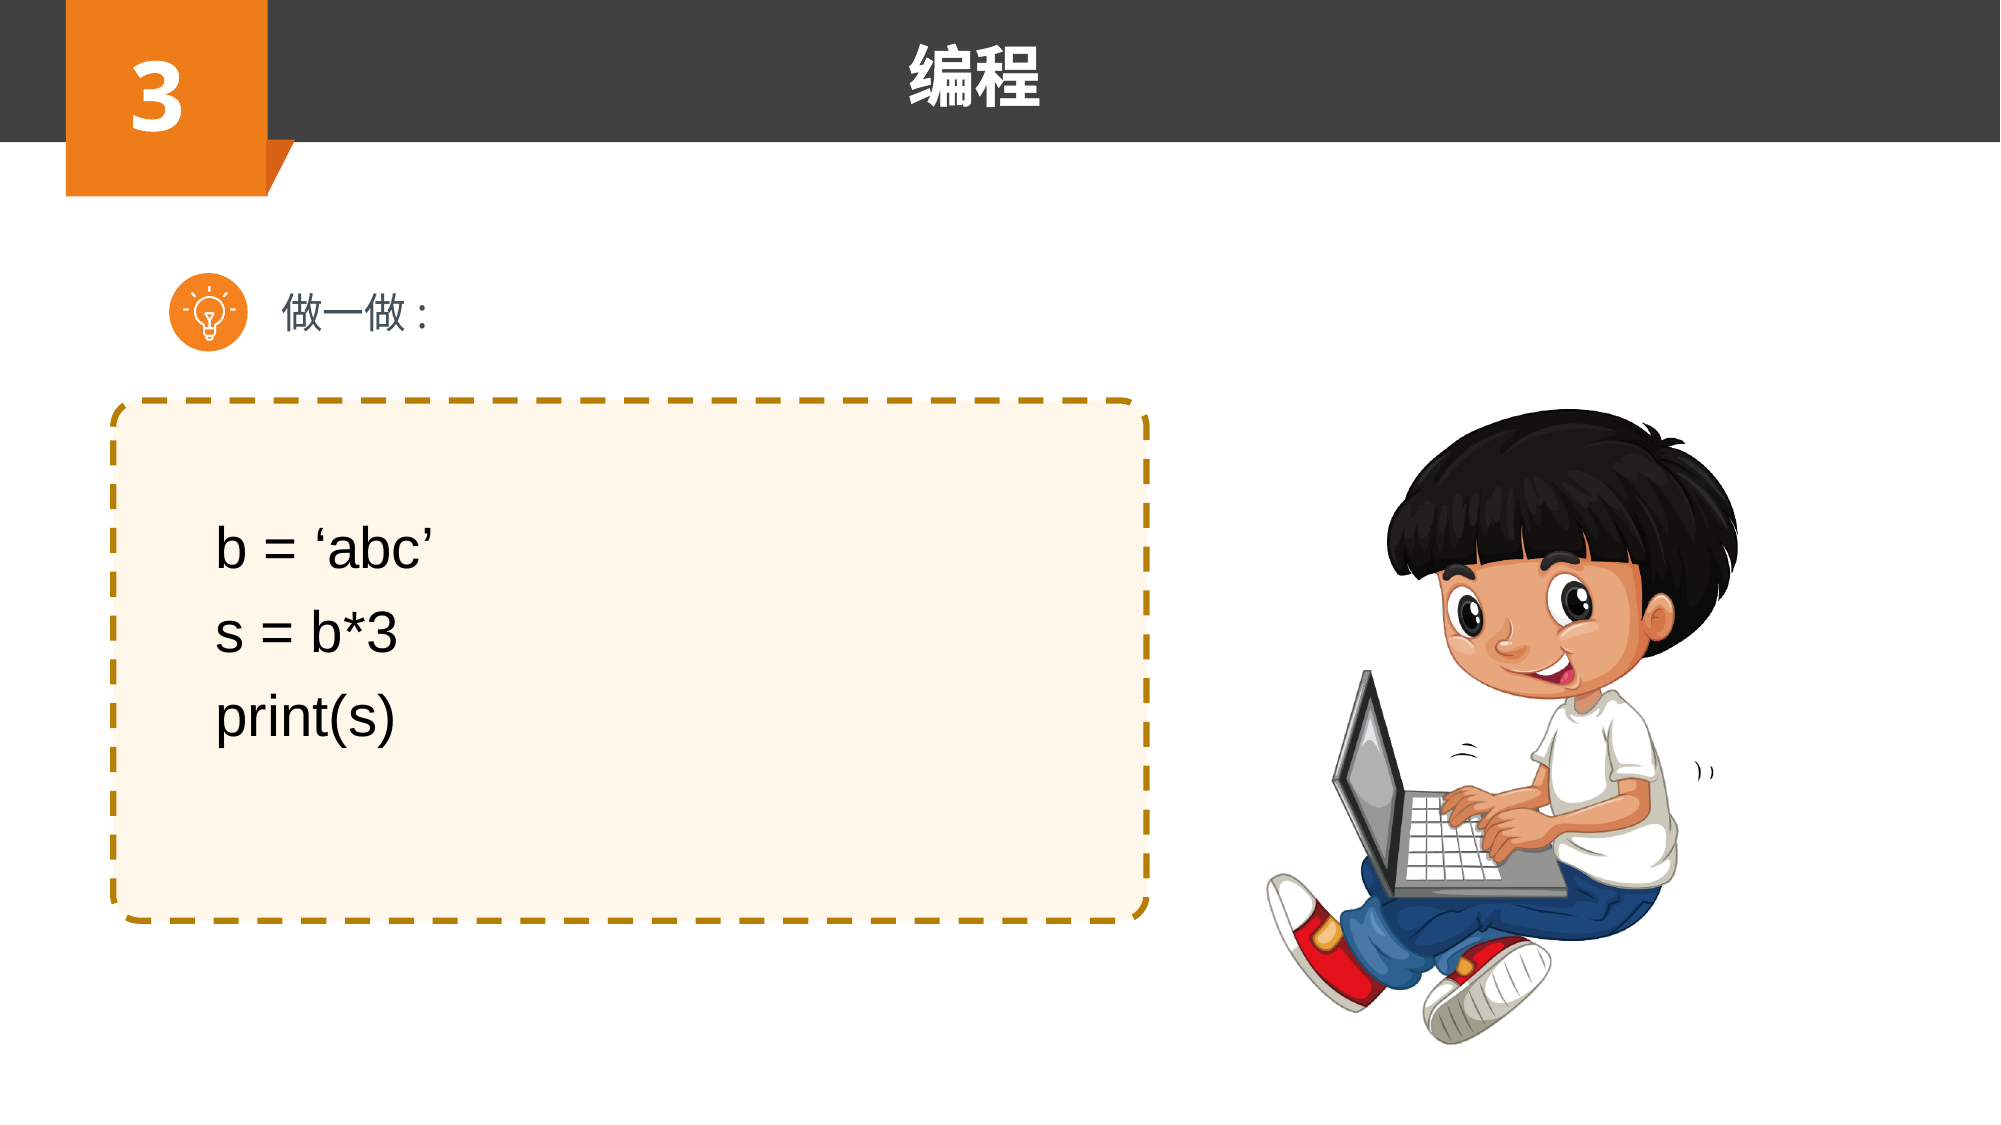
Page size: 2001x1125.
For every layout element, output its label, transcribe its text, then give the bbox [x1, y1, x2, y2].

picture [1266, 409, 1738, 1046]
text_box [112, 399, 1148, 922]
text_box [169, 272, 482, 352]
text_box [0, 0, 2000, 197]
text_box b = ‘abc’ s = b*3 print(s) [200, 488, 1058, 756]
